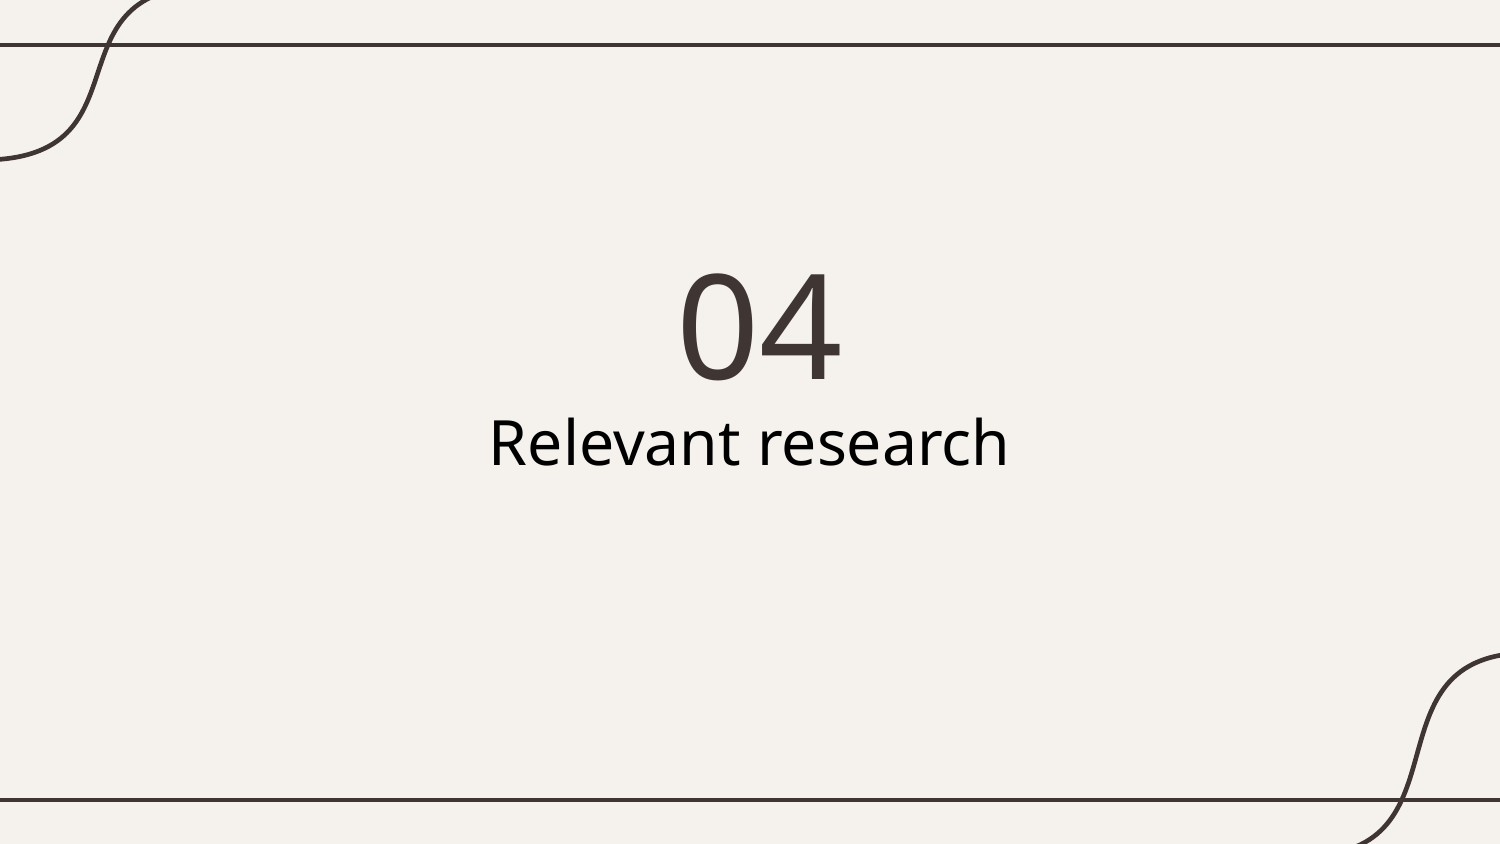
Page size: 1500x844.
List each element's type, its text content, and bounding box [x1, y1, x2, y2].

title 04 [661, 218, 876, 380]
title Relevant research [318, 388, 1182, 523]
